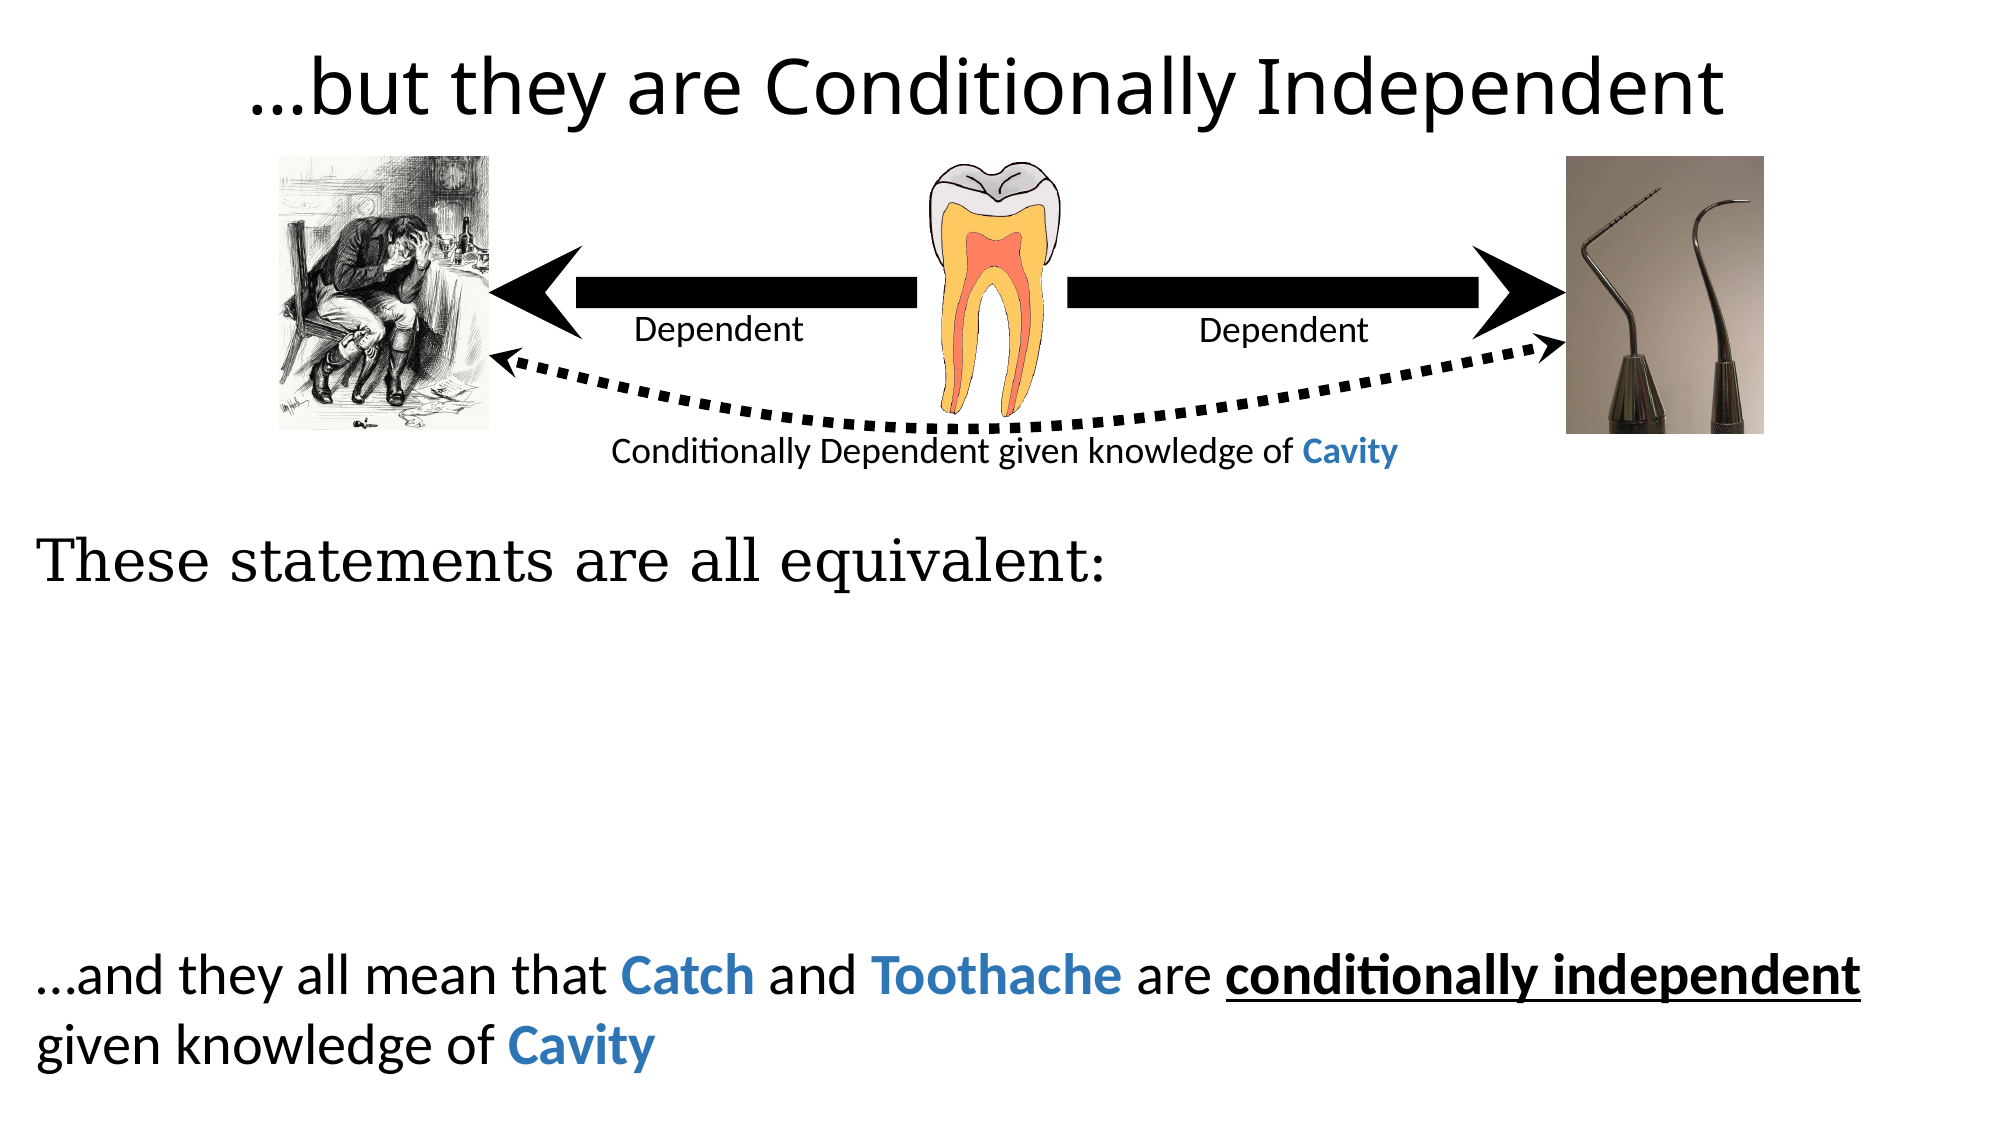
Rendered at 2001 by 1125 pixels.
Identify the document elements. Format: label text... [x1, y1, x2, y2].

text_box Conditionally Dependent given knowledge of Cavity [596, 418, 1414, 479]
text_box Dependent [1184, 297, 1385, 346]
text_box [1068, 338, 1565, 418]
text_box Dependent [619, 296, 820, 353]
text_box …but they are Conditionally Independent [232, 12, 1763, 168]
picture [279, 156, 489, 430]
picture [917, 156, 1068, 429]
picture [1565, 156, 1764, 434]
text_box [489, 350, 917, 418]
